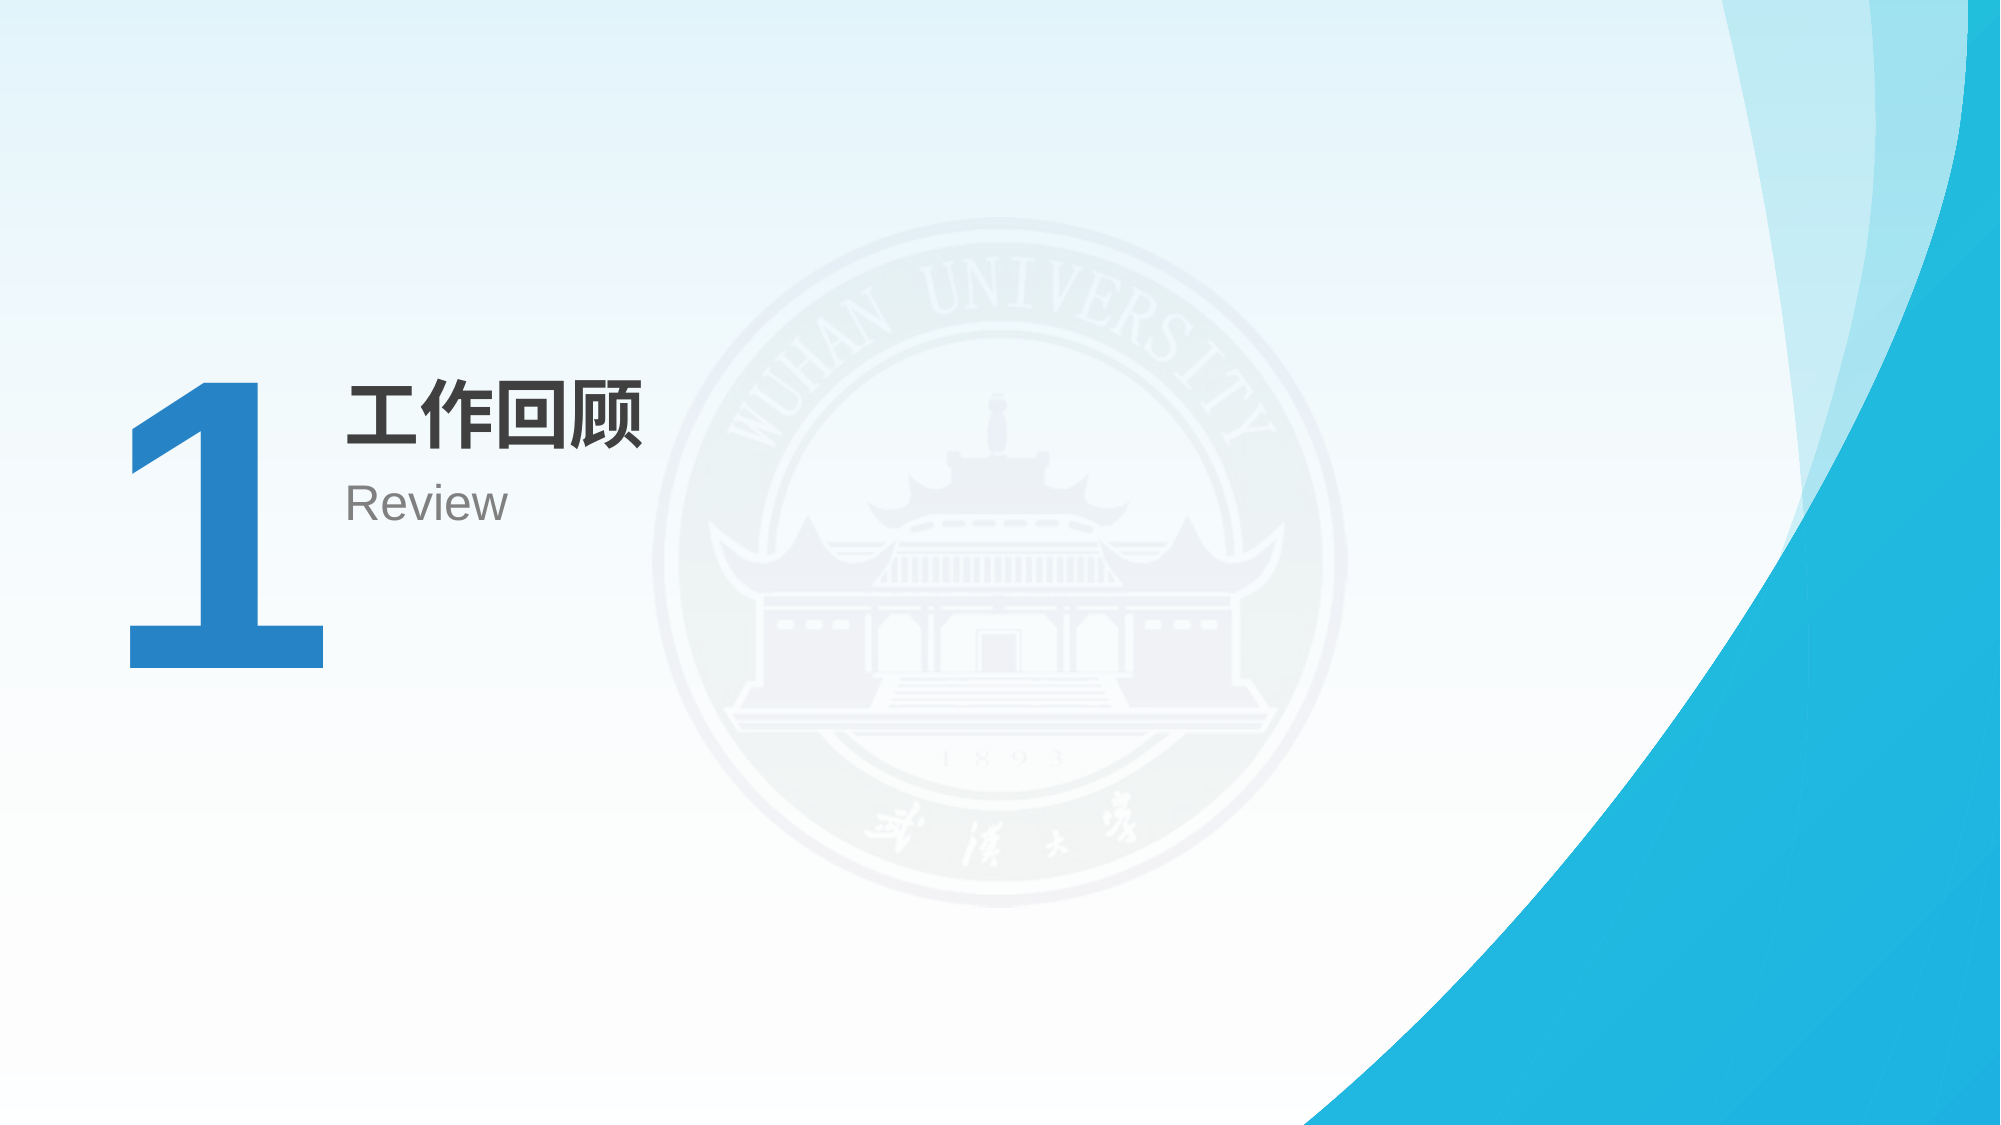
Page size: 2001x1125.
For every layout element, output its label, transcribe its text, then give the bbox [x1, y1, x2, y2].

list Review [329, 470, 526, 540]
list 1 [89, 303, 353, 771]
list 工作回顾 [353, 370, 663, 467]
